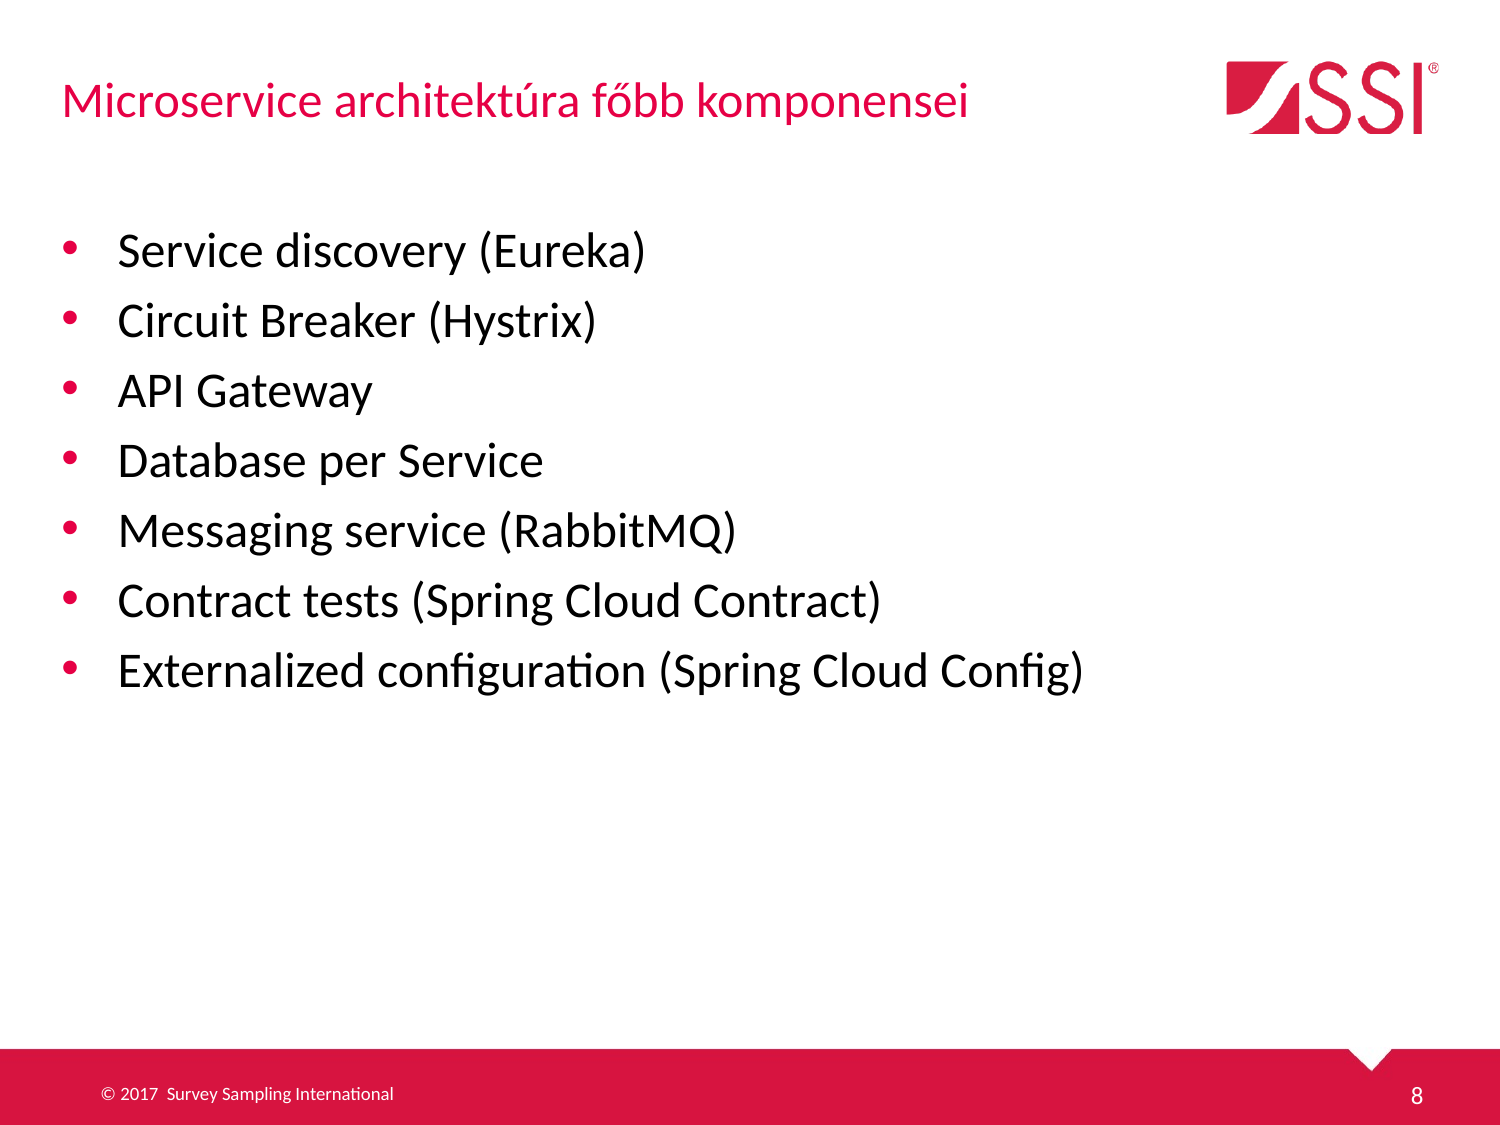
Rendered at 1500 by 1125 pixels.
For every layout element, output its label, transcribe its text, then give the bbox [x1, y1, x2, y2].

title Microservice architektúra főbb komponensei [46, 31, 1170, 164]
picture [0, 1047, 1500, 1125]
slide_number 8 [1101, 1064, 1439, 1125]
list Service discovery (Eureka) Circuit Breaker (Hystrix) API Gateway Database per Service Messaging service (RabbitMQ) Contract tests (Spring Cloud Contract) Externalized configuration (Spring Cloud Config) [46, 209, 1439, 969]
footer © 2017 Survey Sampling International [46, 1064, 553, 1125]
